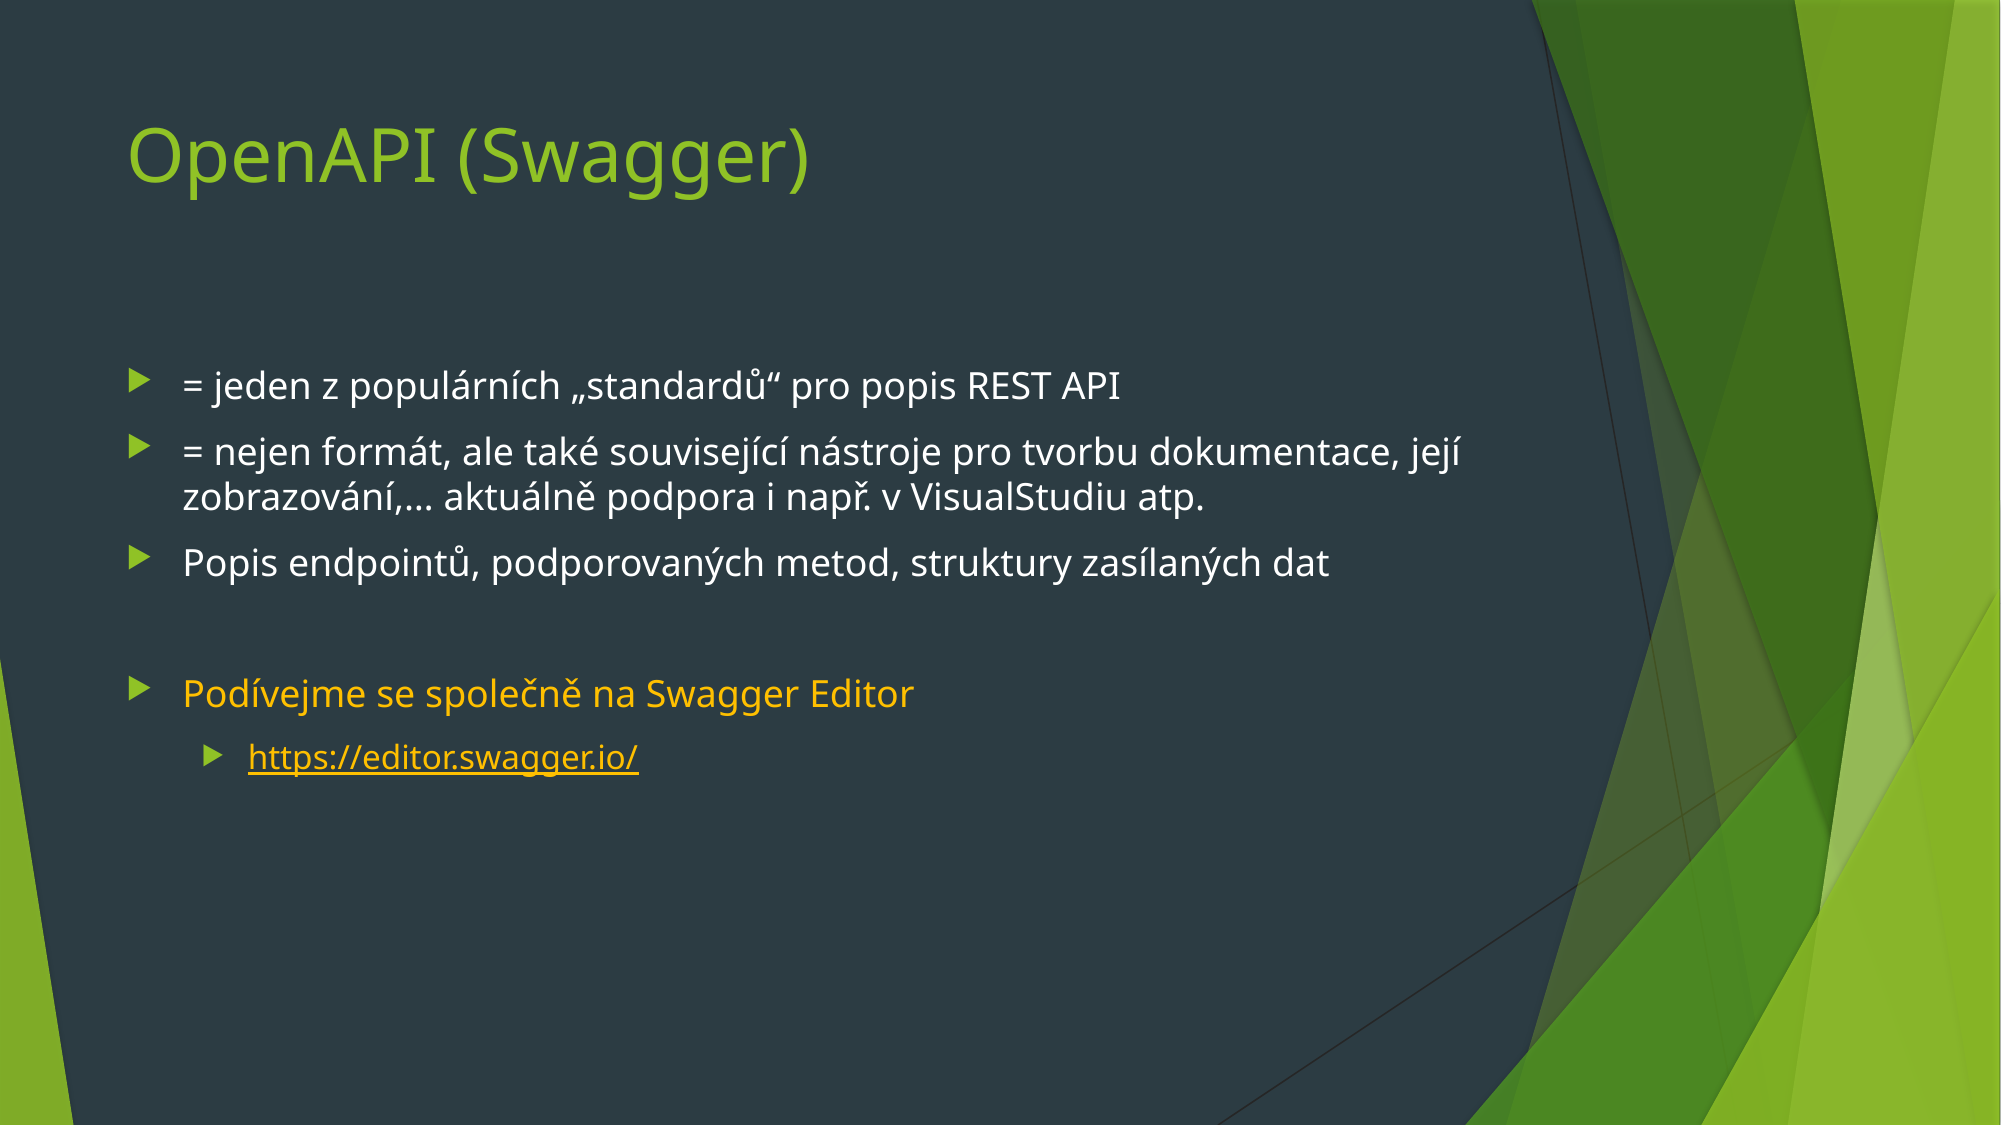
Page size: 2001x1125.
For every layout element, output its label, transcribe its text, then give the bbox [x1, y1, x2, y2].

title OpenAPI (Swagger) [111, 99, 1522, 317]
list = jeden z populárních „standardů“ pro popis REST API = nejen formát, ale také související nástroje pro tvorbu dokumentace, její zobrazování,… aktuálně podpora i např. v VisualStudiu atp. Popis endpointů, podporovaných metod, struktury zasílaných dat Podívejme se společně na Swagger Editor https://editor.swagger.io/ [111, 354, 1522, 992]
